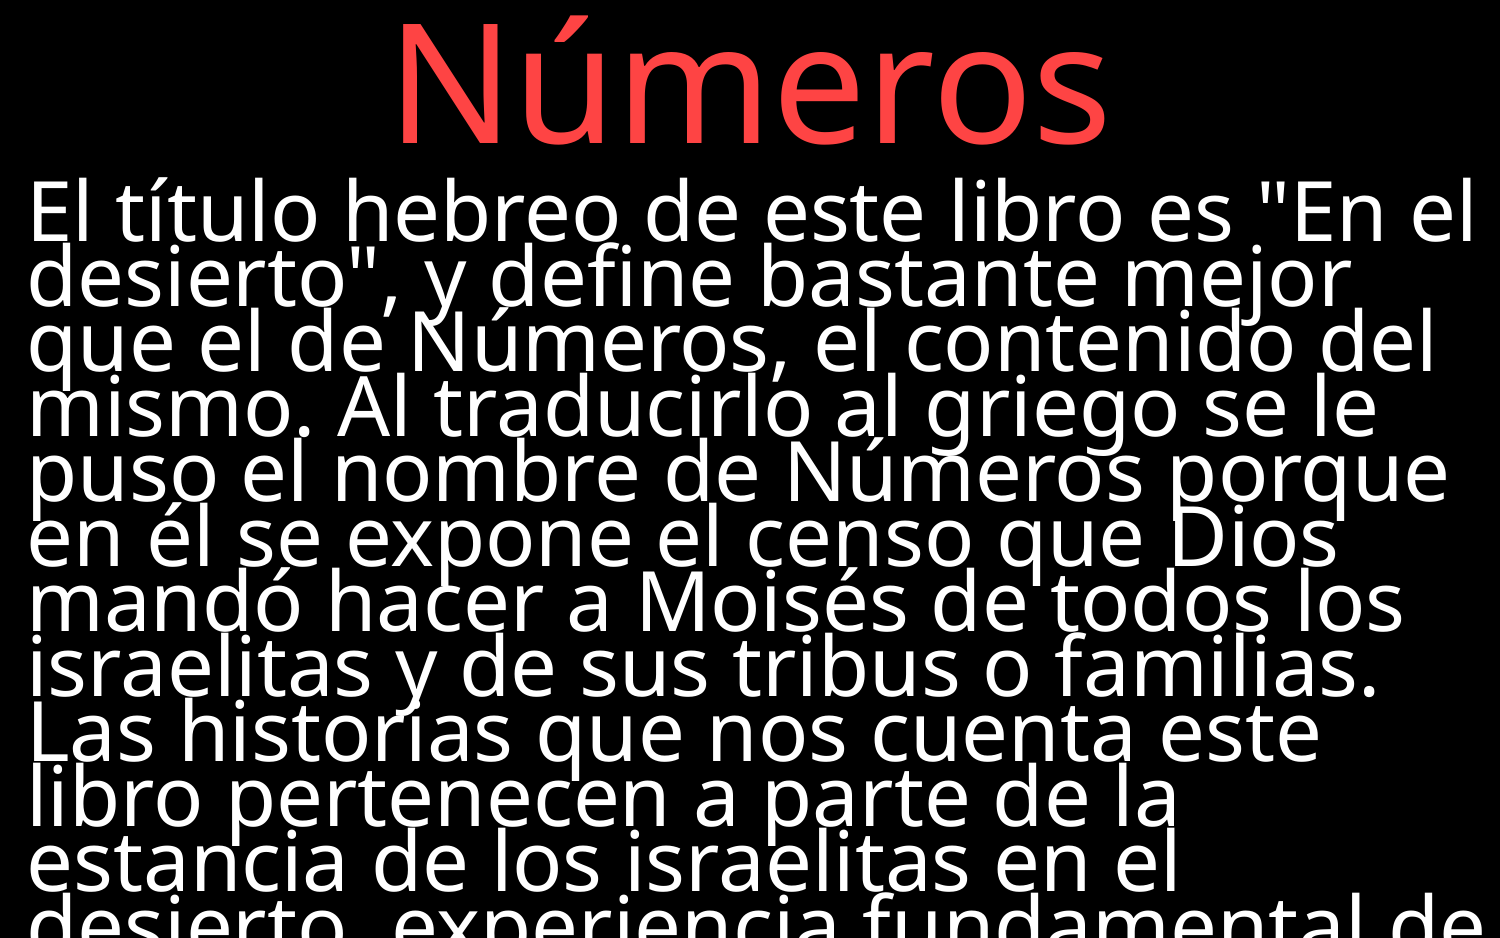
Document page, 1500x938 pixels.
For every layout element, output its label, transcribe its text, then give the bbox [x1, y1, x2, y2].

text_box El título hebreo de este libro es "En el desierto", y define bastante mejor que el de Números, el contenido del mismo. Al traducirlo al griego se le puso el nombre de Números porque en él se expone el censo que Dios mandó hacer a Moisés de todos los israelitas y de sus tribus o familias. Las historias que nos cuenta este libro pertenecen a parte de la estancia de los israelitas en el desierto, experiencia fundamental de este pueblo en su relación con Dios. [11, 182, 1500, 938]
text_box Números [11, 24, 1489, 179]
